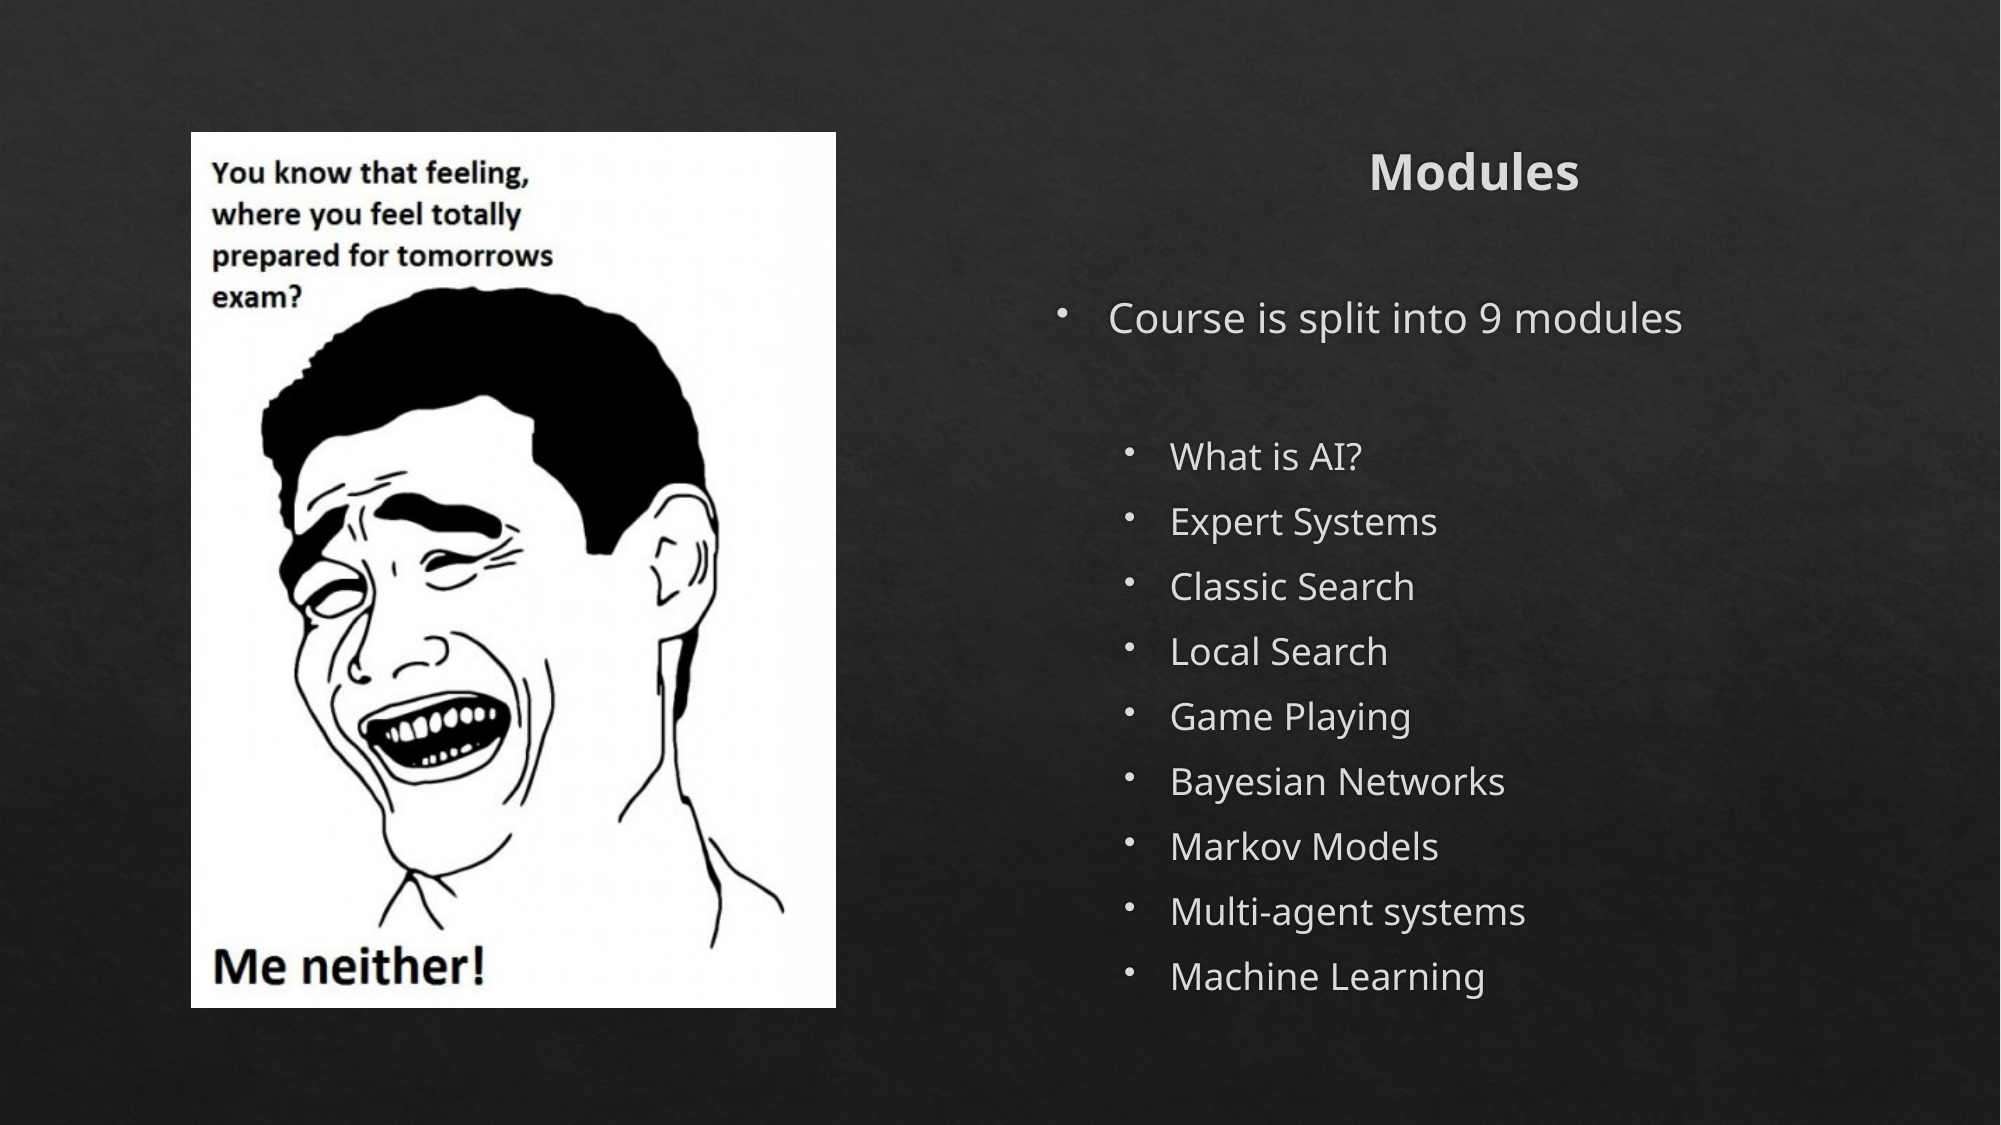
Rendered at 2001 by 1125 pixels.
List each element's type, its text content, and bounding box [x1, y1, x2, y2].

list Modules Course is split into 9 modules What is AI? Expert Systems Classic Search Local Search Game Playing Bayesian Networks Markov Models Multi-agent systems Machine Learning [1036, 132, 1906, 1064]
picture [191, 132, 836, 1008]
